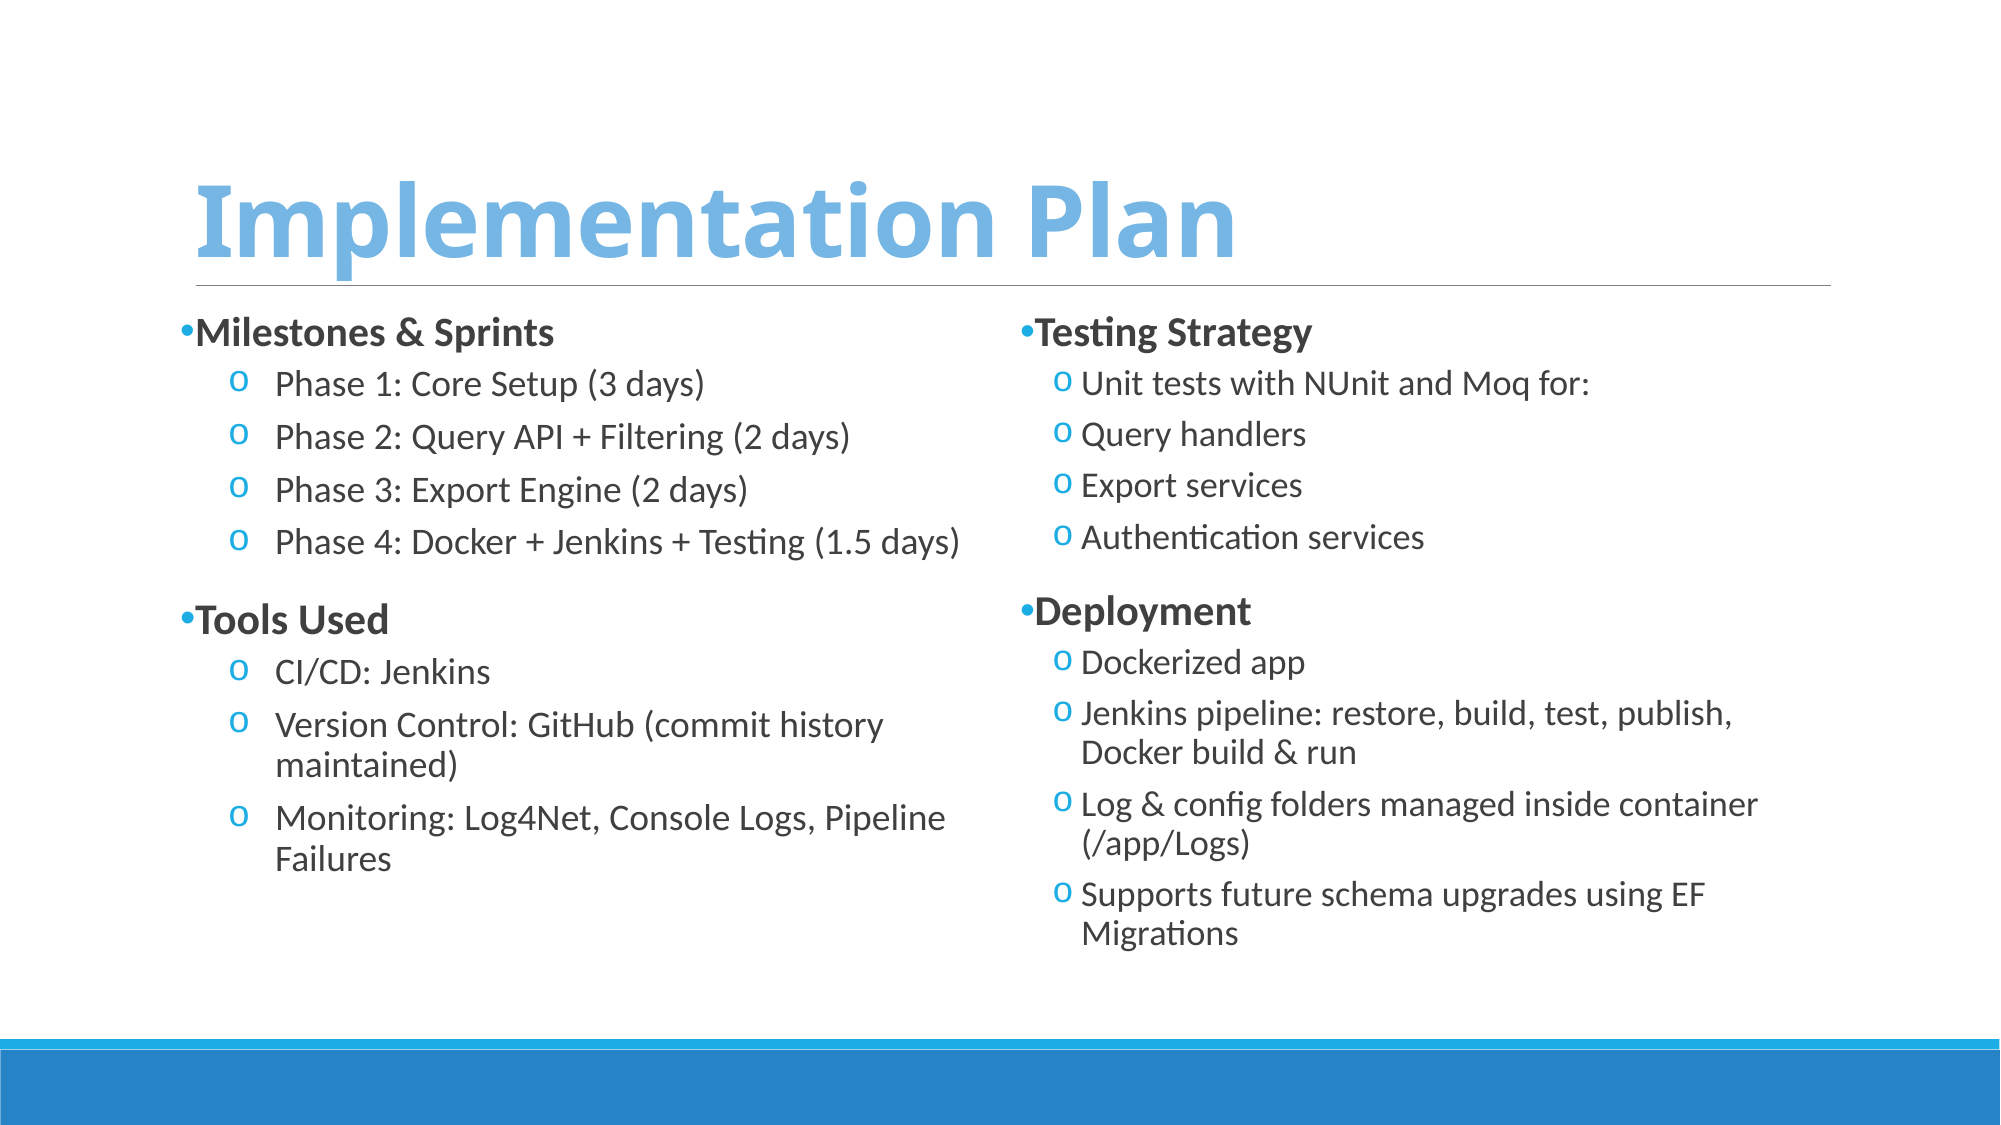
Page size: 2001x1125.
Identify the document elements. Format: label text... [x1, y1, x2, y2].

list Testing Strategy Unit tests with NUnit and Moq for: Query handlers Export services Authentication services Deployment Dockerized app Jenkins pipeline: restore, build, test, publish, Docker build & run Log & config folders managed inside container (/app/Logs) Supports future schema upgrades using EF Migrations [1020, 302, 1830, 963]
list Milestones & Sprints Phase 1: Core Setup (3 days) Phase 2: Query API + Filtering (2 days) Phase 3: Export Engine (2 days) Phase 4: Docker + Jenkins + Testing (1.5 days) Tools Used CI/CD: Jenkins Version Control: GitHub (commit history maintained) Monitoring: Log4Net, Console Logs, Pipeline Failures [180, 302, 990, 963]
title Implementation Plan [180, 47, 1830, 285]
